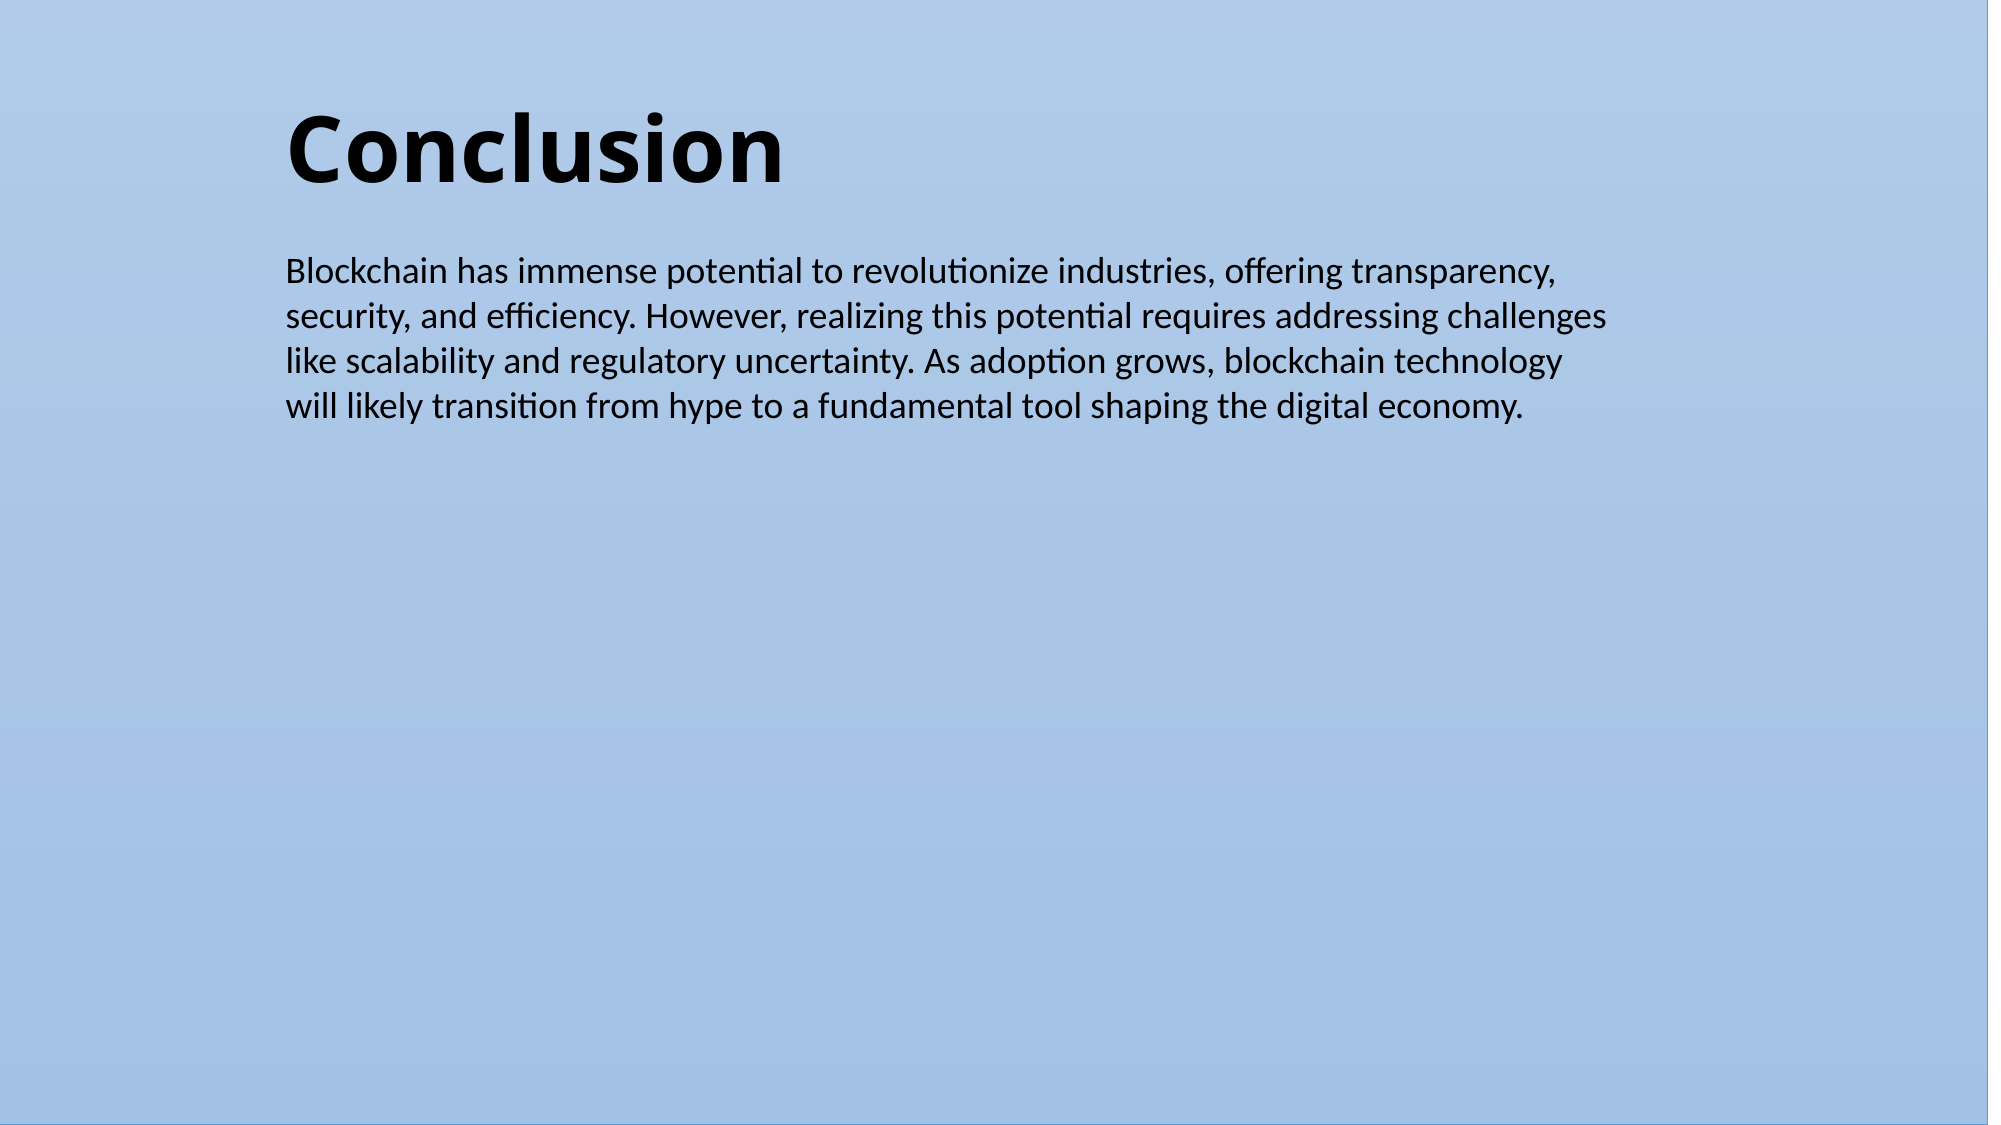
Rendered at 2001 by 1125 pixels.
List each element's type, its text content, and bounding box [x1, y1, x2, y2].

text_box Conclusion Blockchain has immense potential to revolutionize industries, offering transparency, security, and efficiency. However, realizing this potential requires addressing challenges like scalability and regulatory uncertainty. As adoption grows, blockchain technology will likely transition from hype to a fundamental tool shaping the digital economy. [270, 83, 1638, 479]
text_box [0, 0, 1988, 1125]
